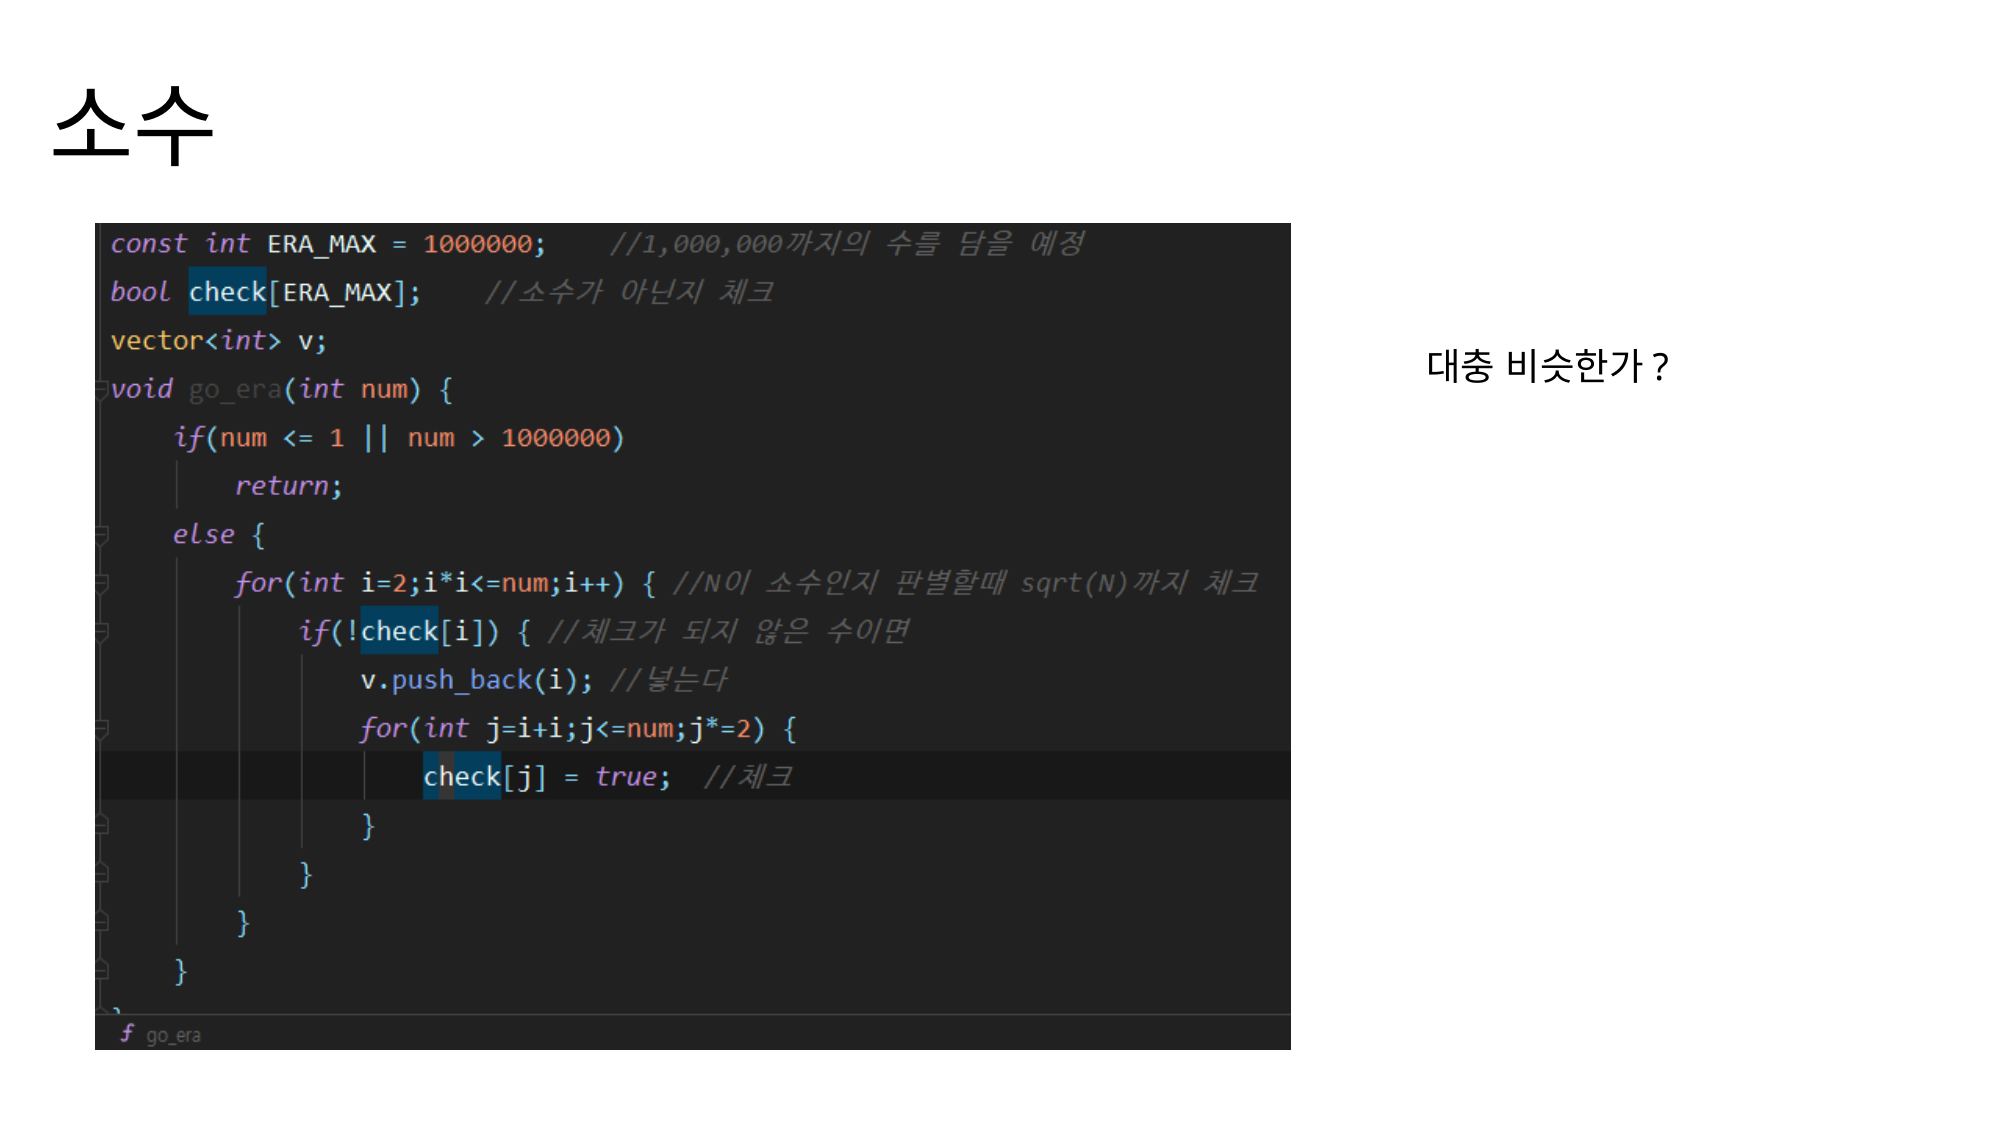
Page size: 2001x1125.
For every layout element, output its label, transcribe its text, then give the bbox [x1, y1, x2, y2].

title 소수 [34, 21, 1760, 239]
picture [95, 223, 1291, 1050]
text_box 대충 비슷한가? [1411, 335, 1684, 396]
